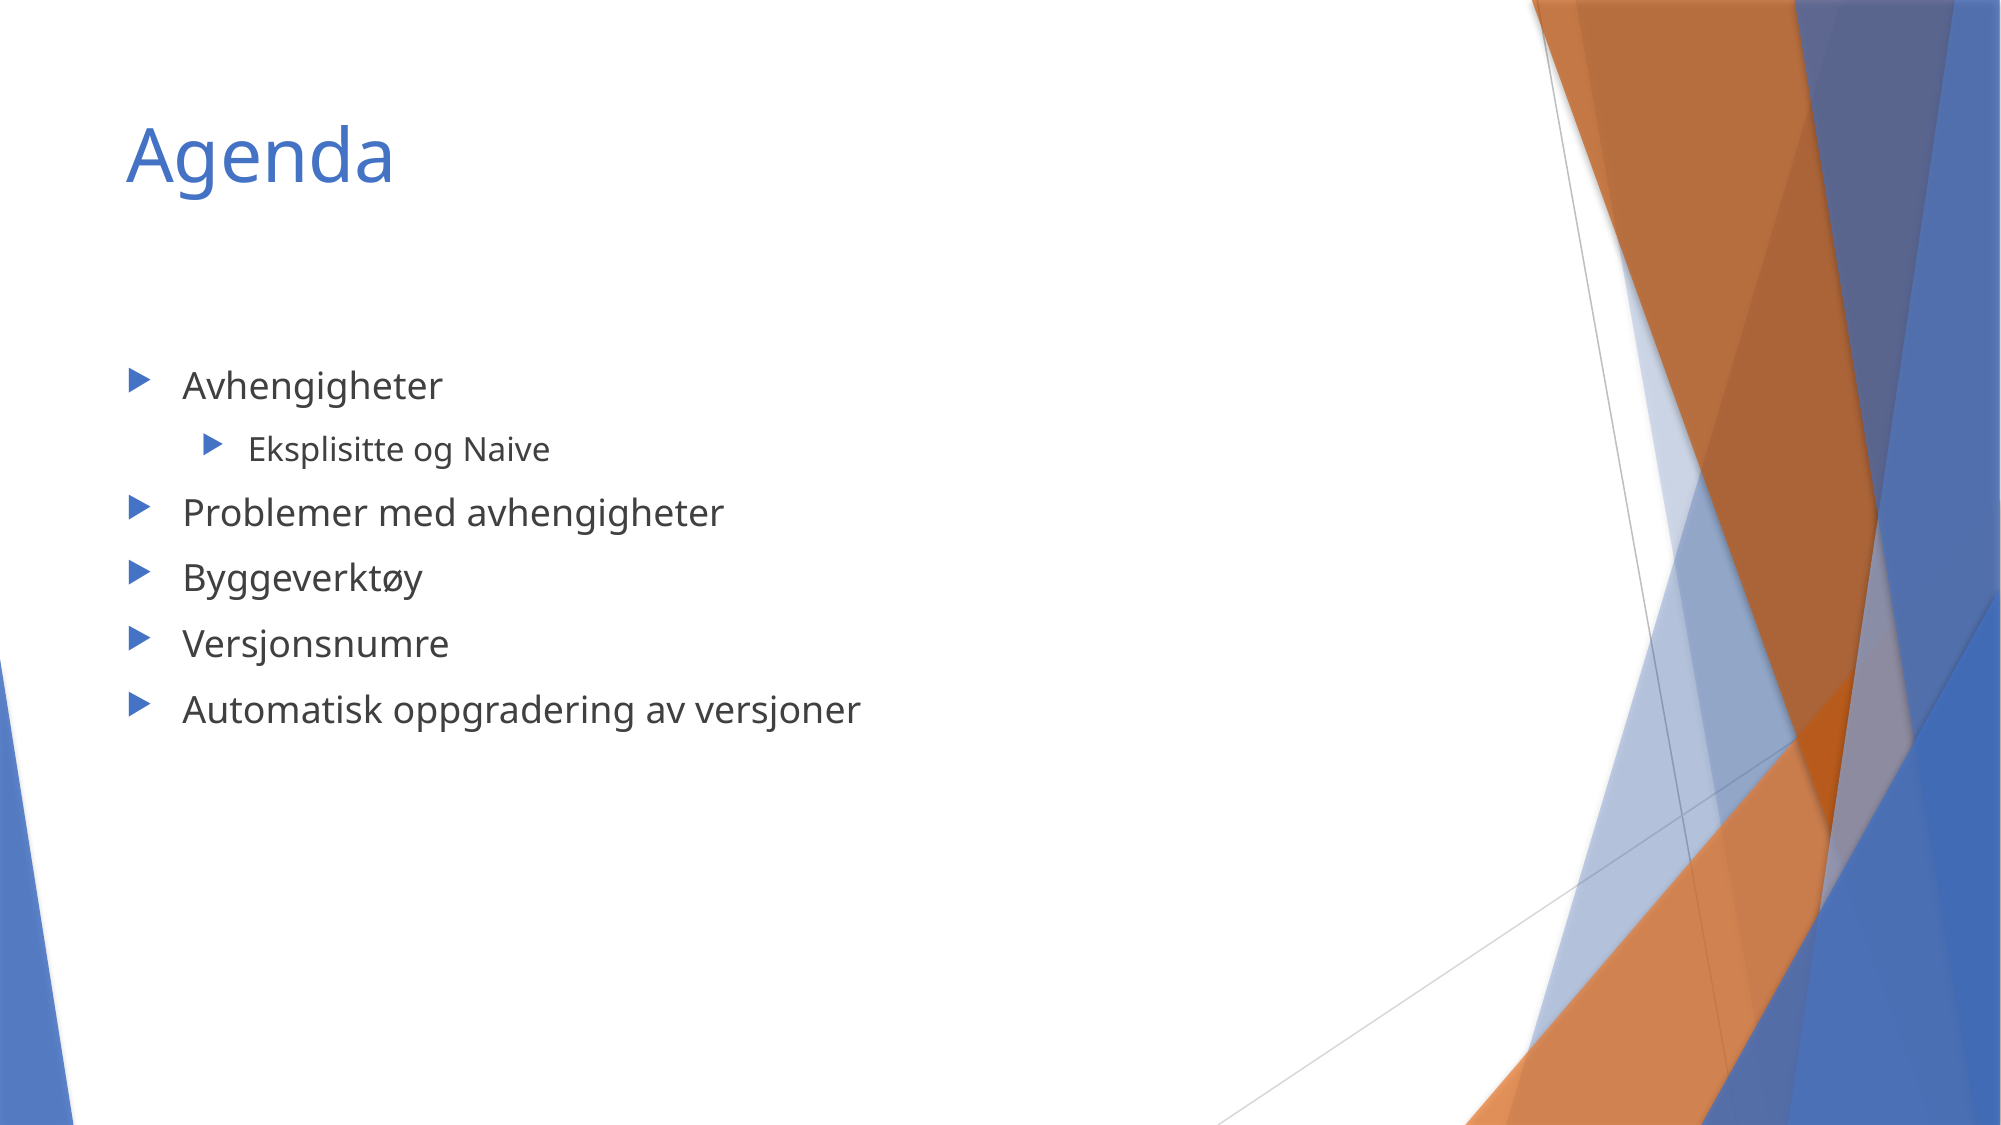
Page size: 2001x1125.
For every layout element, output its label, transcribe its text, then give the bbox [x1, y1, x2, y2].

list Avhengigheter Eksplisitte og Naive Problemer med avhengigheter Byggeverktøy Versjonsnumre Automatisk oppgradering av versjoner [111, 354, 1522, 992]
title Agenda [111, 99, 1522, 317]
